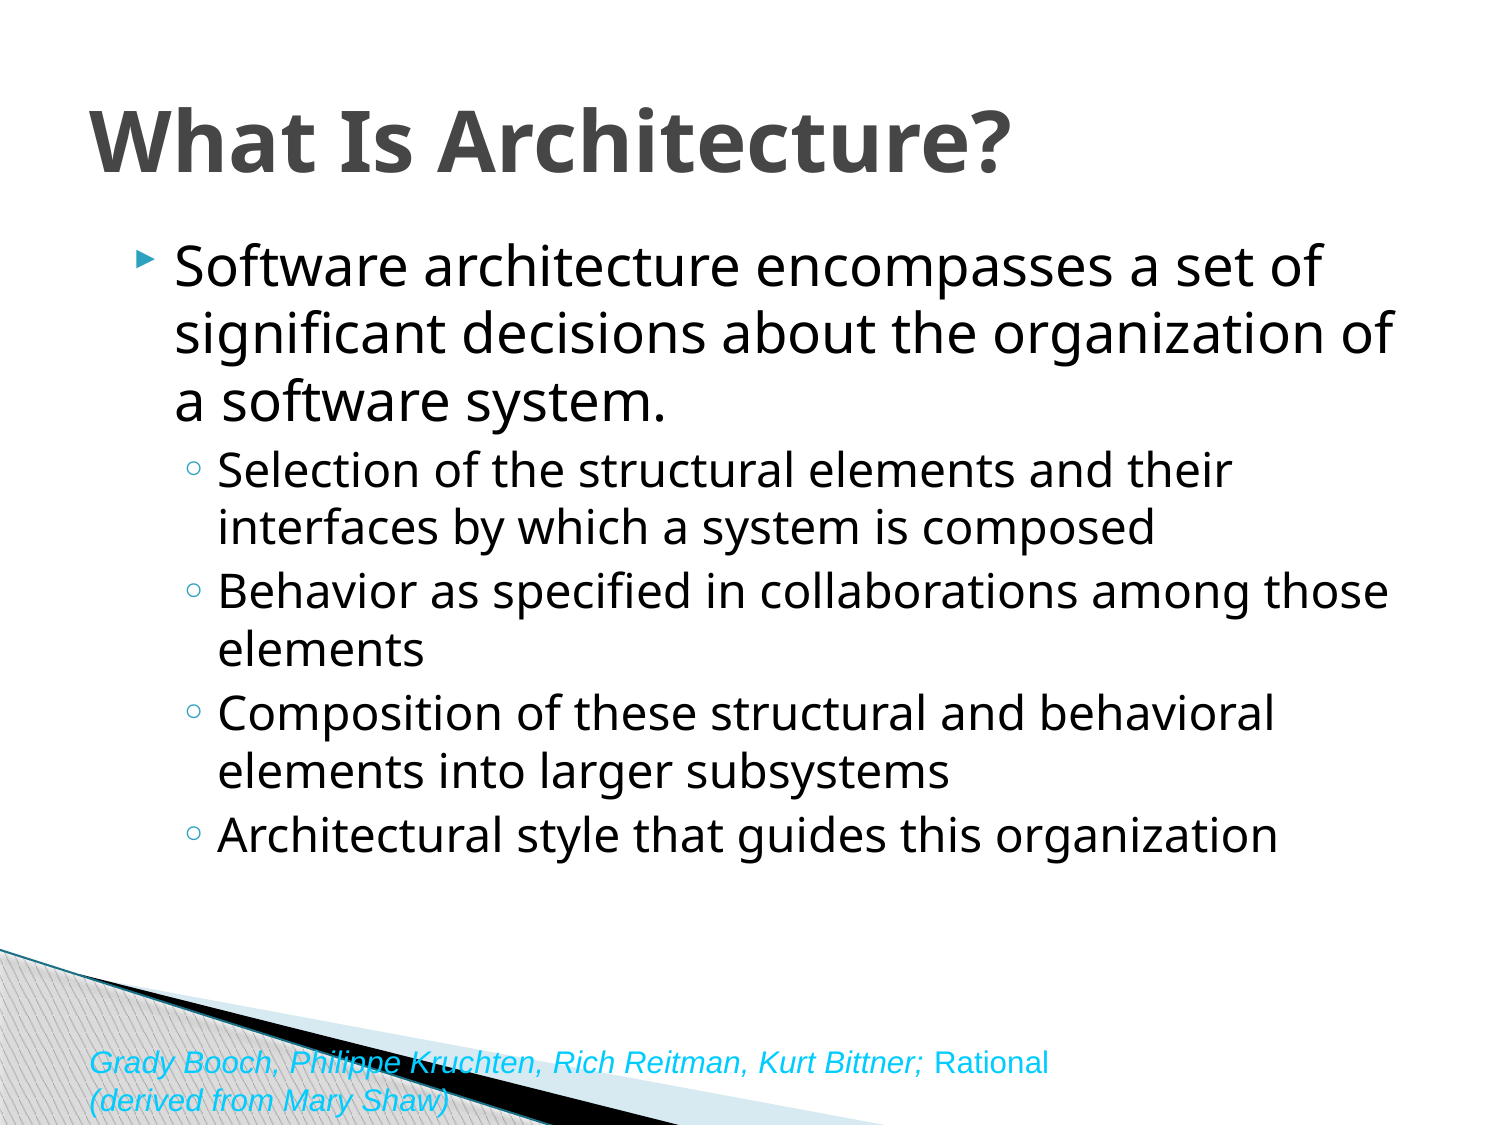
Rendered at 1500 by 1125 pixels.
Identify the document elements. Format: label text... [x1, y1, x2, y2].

text_box Grady Booch, Philippe Kruchten, Rich Reitman, Kurt Bittner; Rational (derived from Mary Shaw) [74, 1035, 1065, 1125]
list Software architecture encompasses a set of significant decisions about the organization of a software system. Selection of the structural elements and their interfaces by which a system is composed Behavior as specified in collaborations among those elements Composition of these structural and behavioral elements into larger subsystems Architectural style that guides this organization [100, 233, 1425, 973]
title What Is Architecture? [75, 45, 1425, 233]
